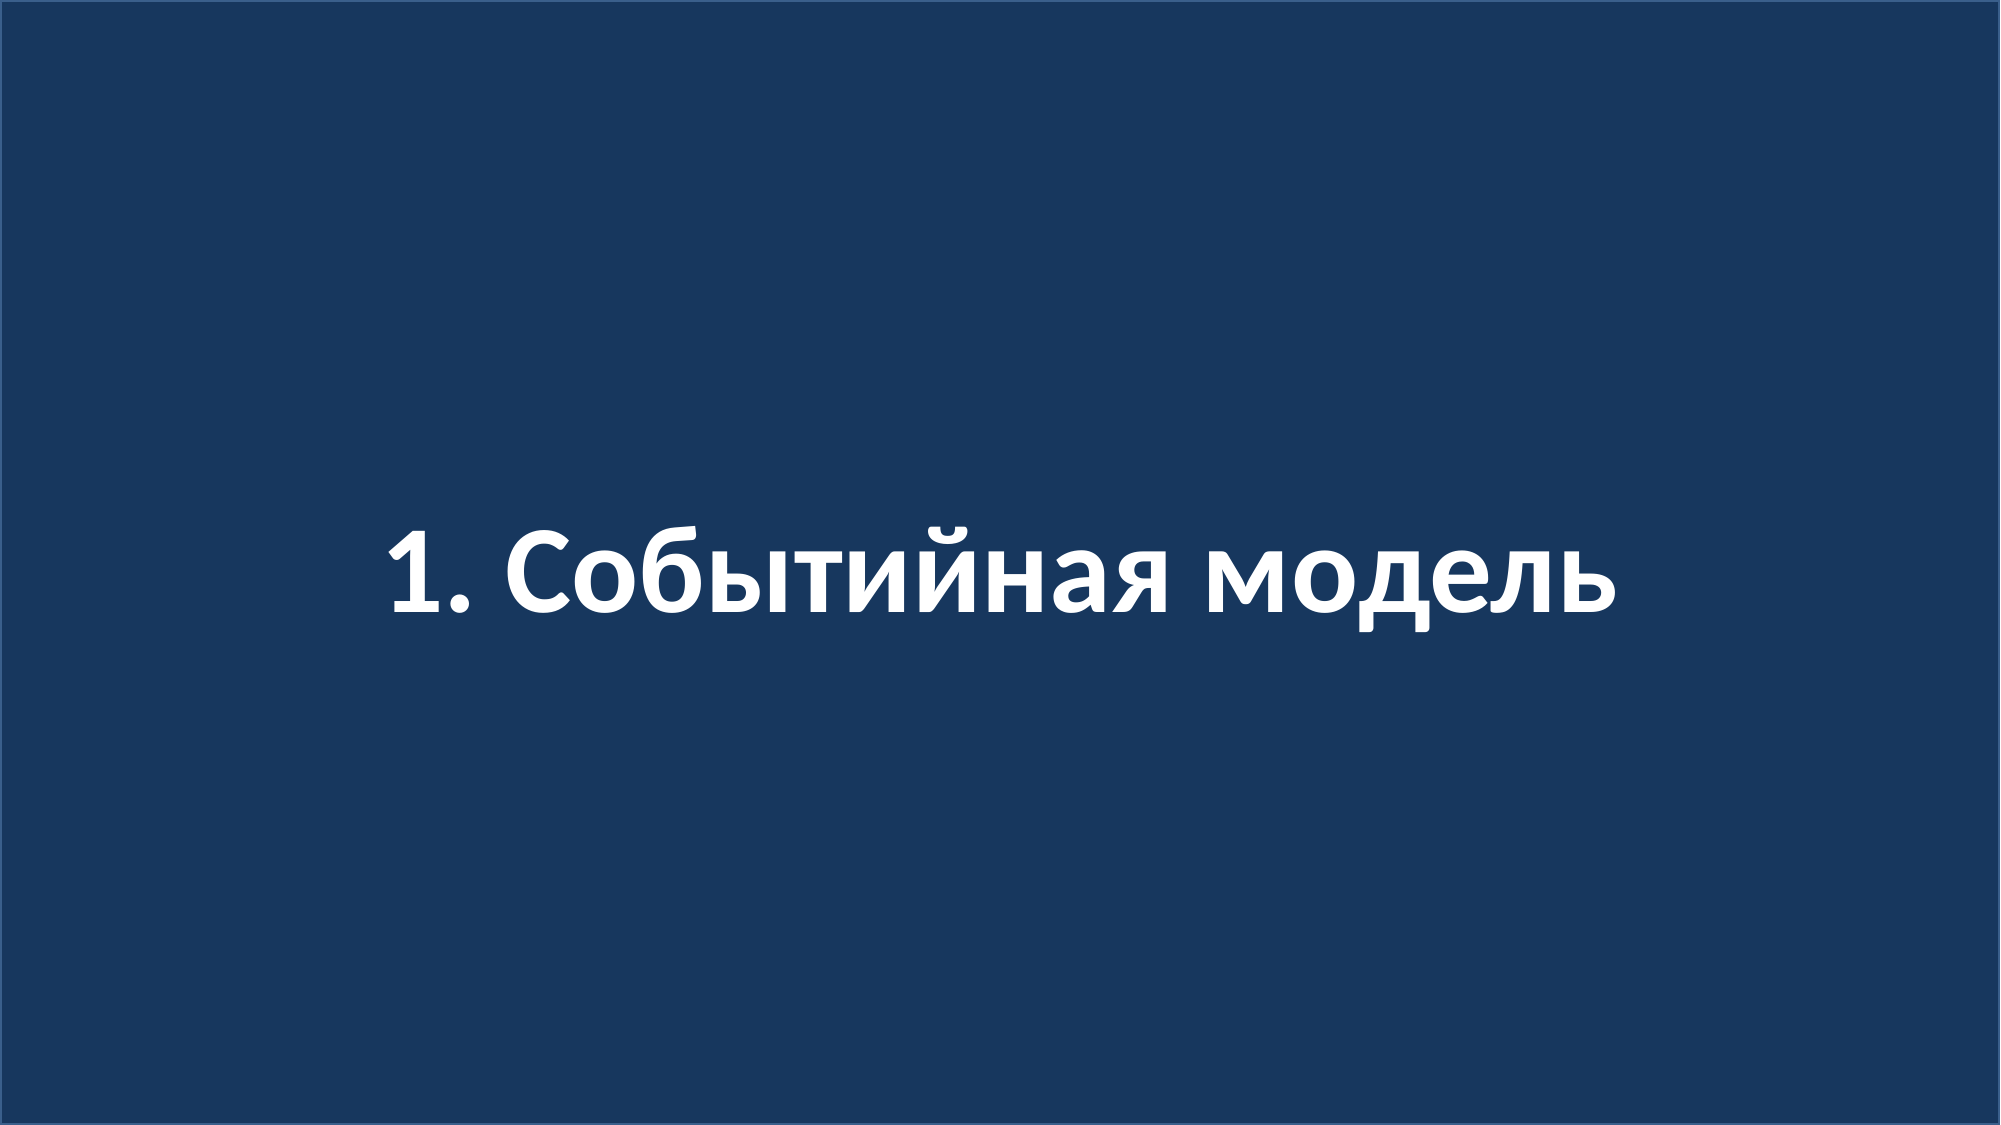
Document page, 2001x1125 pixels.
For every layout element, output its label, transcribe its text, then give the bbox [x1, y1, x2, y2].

text_box 1. Событийная модель [0, 0, 2000, 1125]
